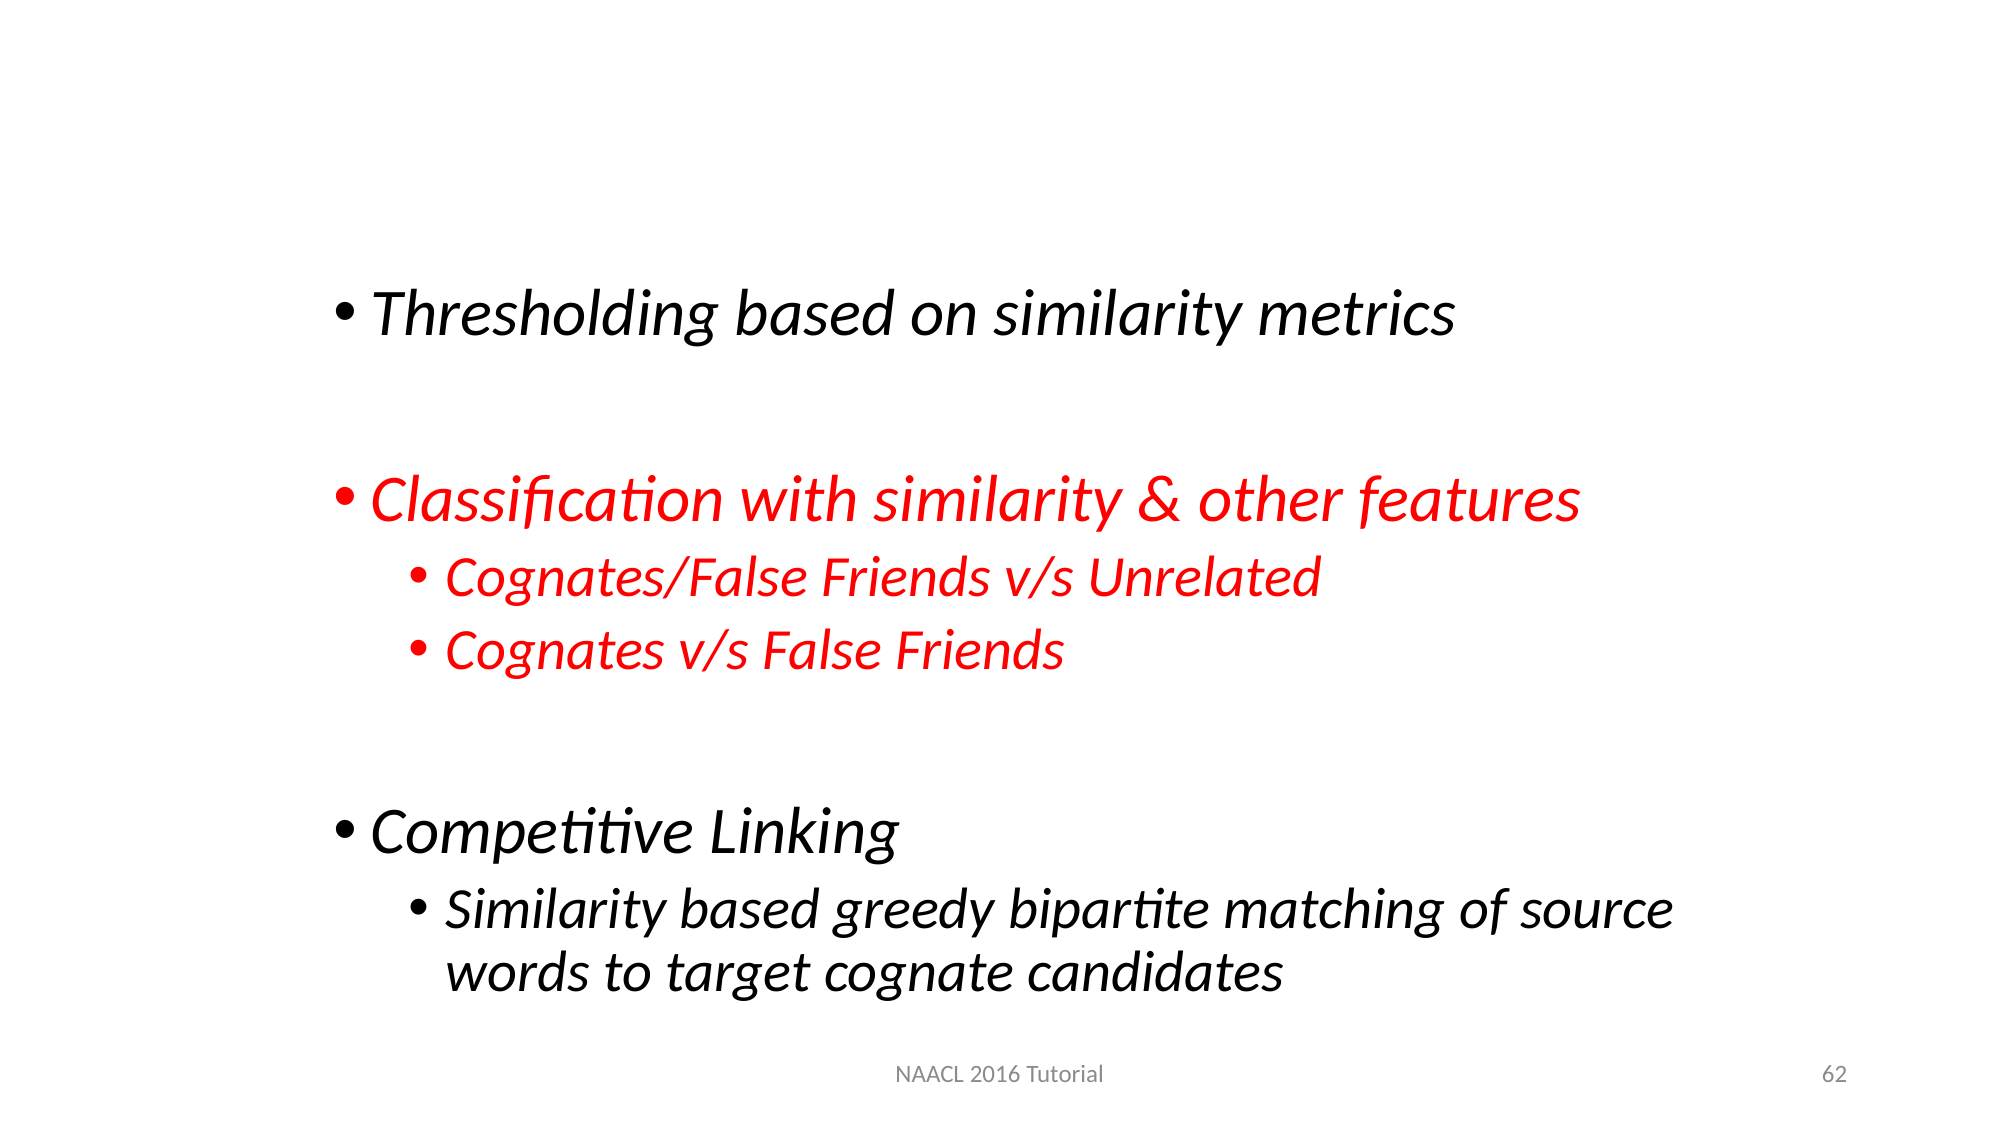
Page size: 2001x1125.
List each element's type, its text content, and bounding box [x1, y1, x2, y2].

text_box Thresholding based on similarity metrics Classification with similarity & other features Cognates/False Friends v/s Unrelated Cognates v/s False Friends Competitive Linking Similarity based greedy bipartite matching of source words to target cognate candidates [318, 263, 1717, 859]
slide_number 62 [1412, 1042, 1863, 1103]
footer NAACL 2016 Tutorial [662, 1042, 1338, 1103]
